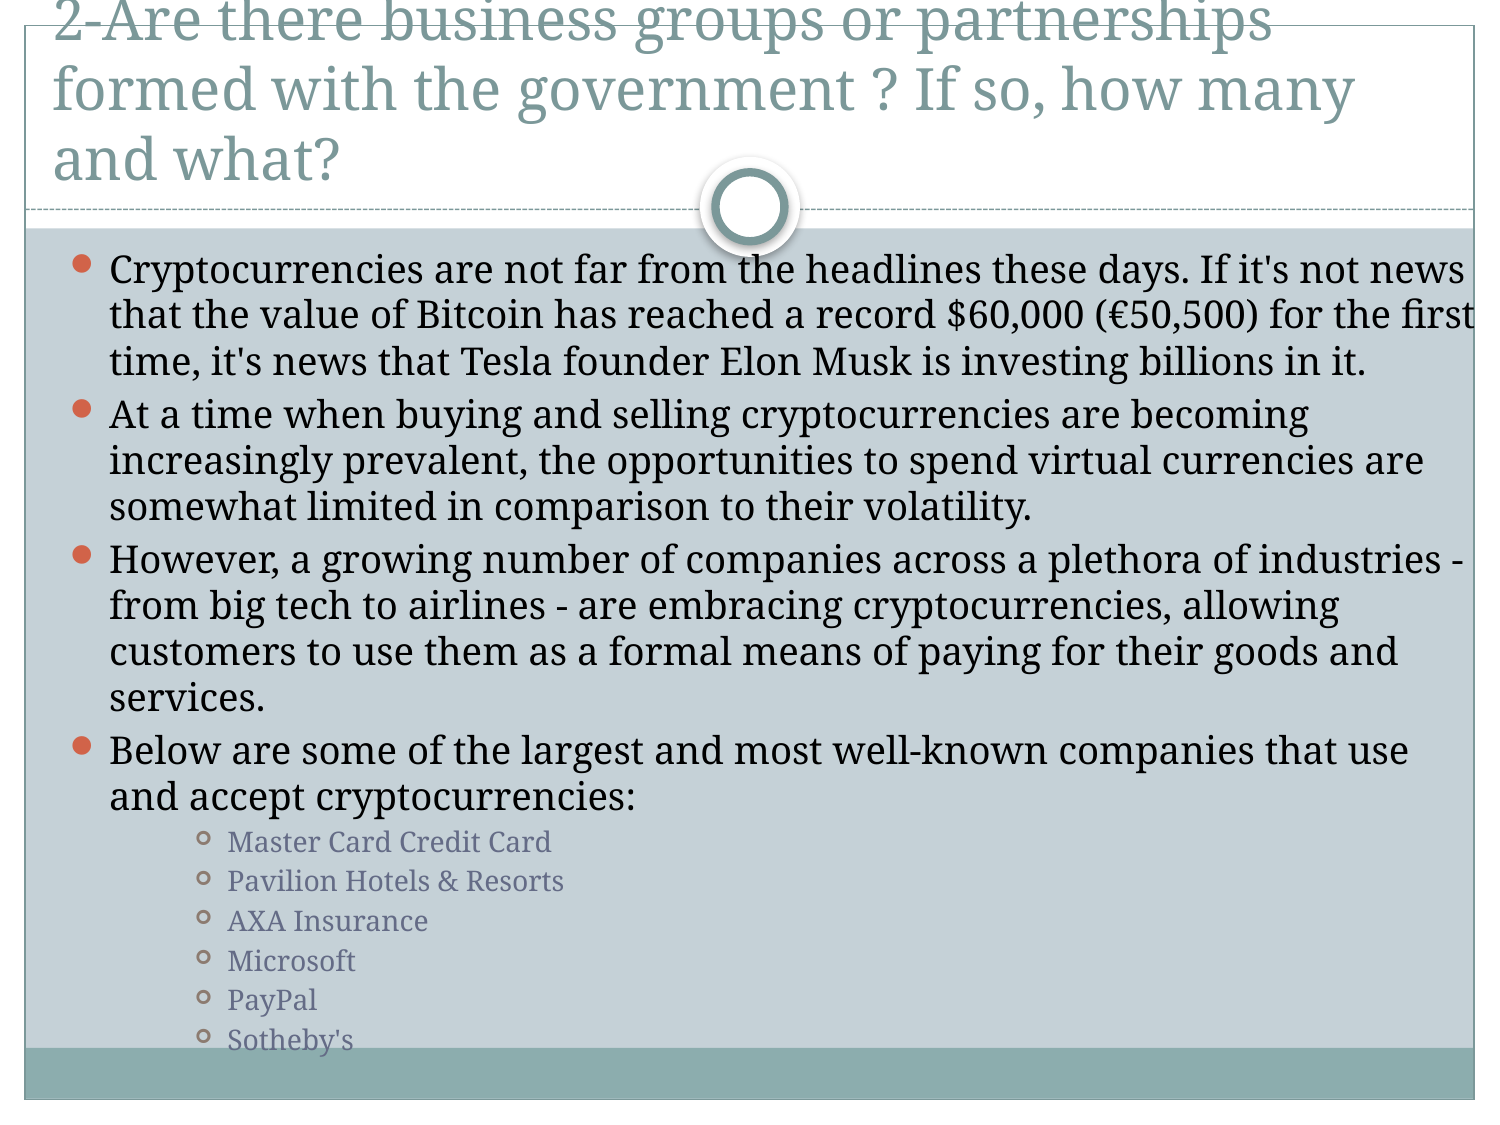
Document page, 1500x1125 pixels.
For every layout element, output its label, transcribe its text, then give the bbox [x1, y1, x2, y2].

list Cryptocurrencies are not far from the headlines these days. If it's not news that the value of Bitcoin has reached a record $60,000 (€50,500) for the first time, it's news that Tesla founder Elon Musk is investing billions in it. At a time when buying and selling cryptocurrencies are becoming increasingly prevalent, the opportunities to spend virtual currencies are somewhat limited in comparison to their volatility. However, a growing number of companies across a plethora of industries - from big tech to airlines - are embracing cryptocurrencies, allowing customers to use them as a formal means of paying for their goods and services. Below are some of the largest and most well-known companies that use and accept cryptocurrencies: Master Card Credit Card Pavilion Hotels & Resorts AXA Insurance Microsoft PayPal Sotheby's [54, 237, 1500, 1075]
title 2-Are there business groups or partnerships formed with the government ? If so, how many and what? [37, 37, 1463, 200]
